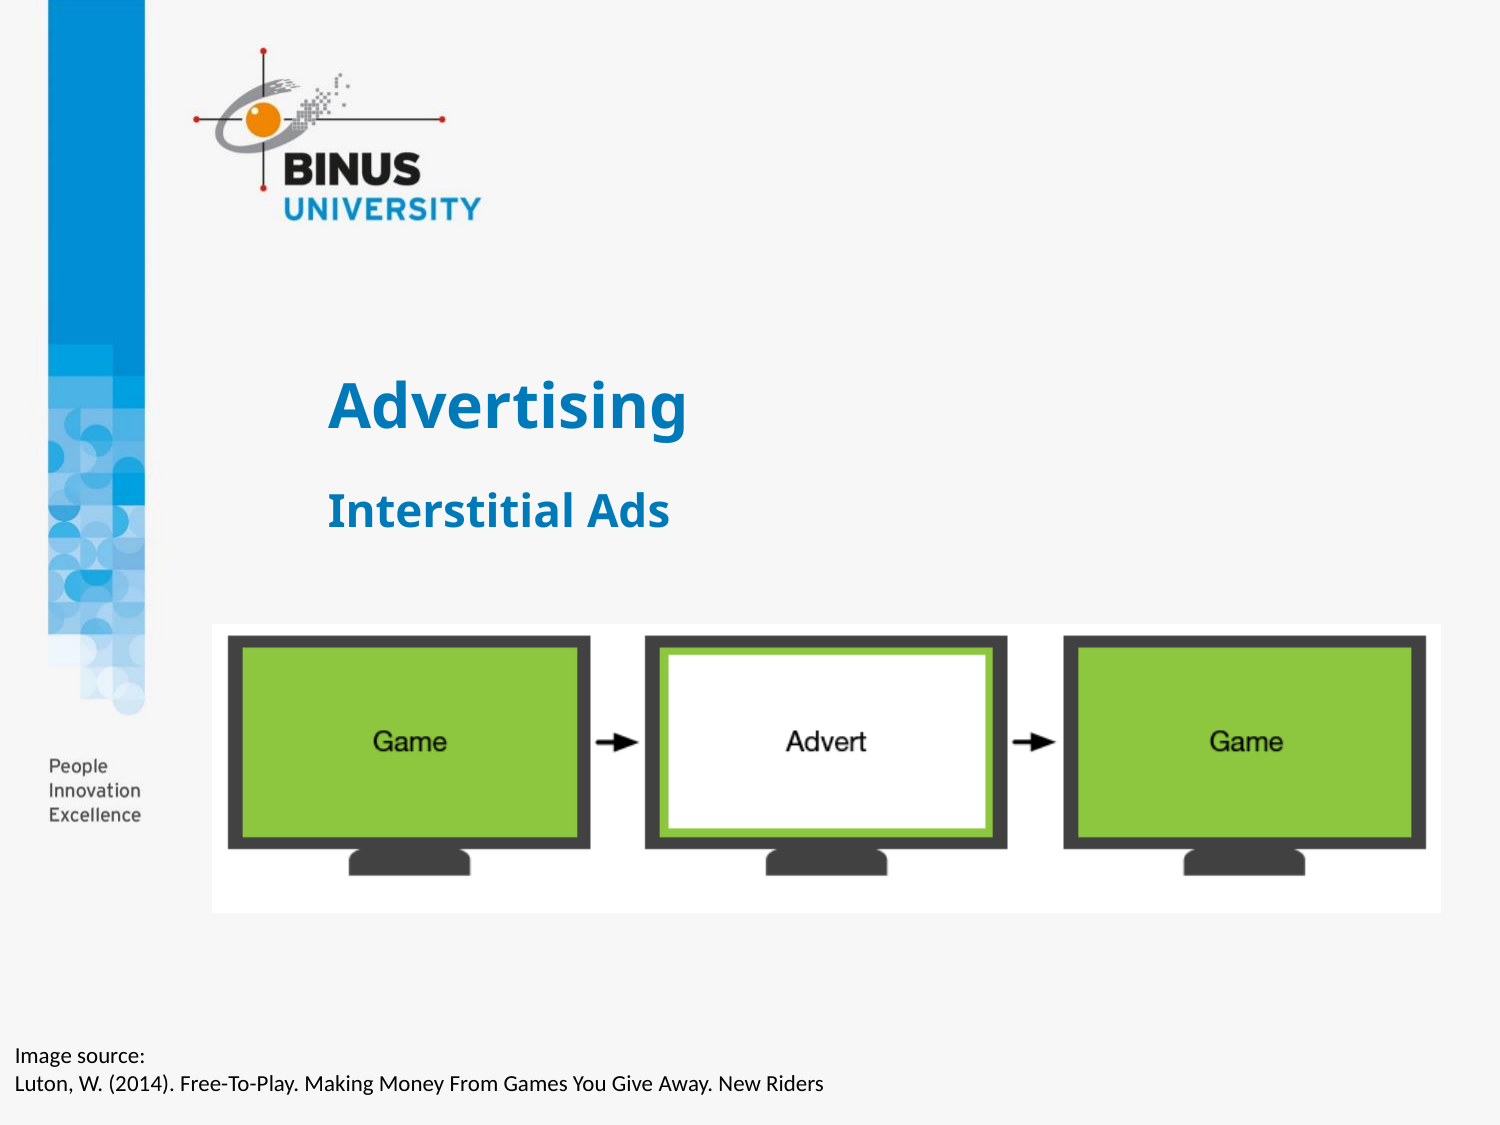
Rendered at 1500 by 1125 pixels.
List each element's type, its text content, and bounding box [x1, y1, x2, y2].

text_box Image source: Luton, W. (2014). Free-To-Play. Making Money From Games You Give Away. New Riders [0, 1033, 1350, 1104]
subtitle Interstitial Ads [312, 468, 1436, 551]
title Advertising [313, 338, 1436, 468]
picture [0, 0, 1500, 913]
